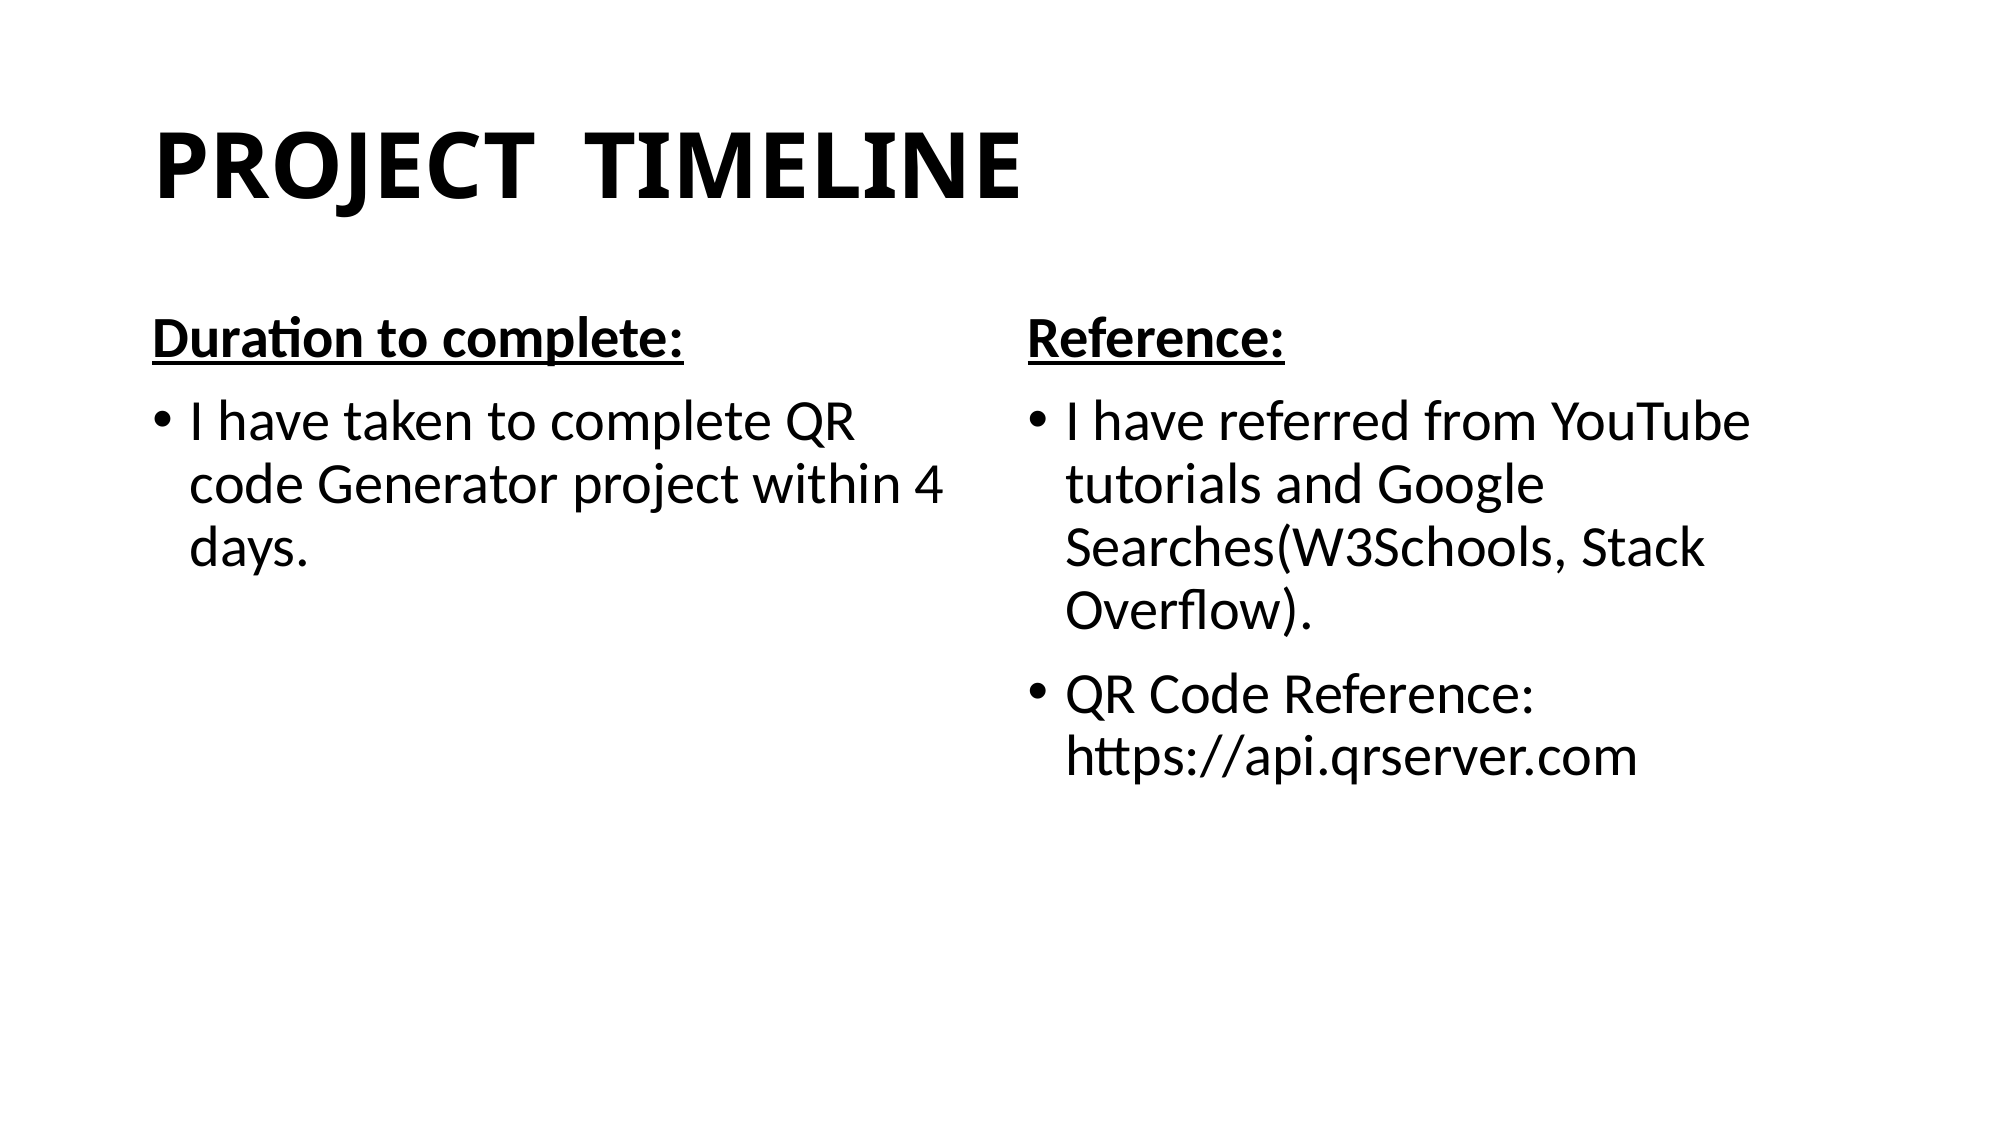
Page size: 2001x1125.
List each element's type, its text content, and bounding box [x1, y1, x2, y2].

list Duration to complete: I have taken to complete QR code Generator project within 4 days. [137, 299, 988, 1014]
list Reference: I have referred from YouTube tutorials and Google Searches(W3Schools, Stack Overflow). QR Code Reference: https://api.qrserver.com [1012, 299, 1863, 1014]
title PROJECT TIMELINE [137, 59, 1863, 278]
